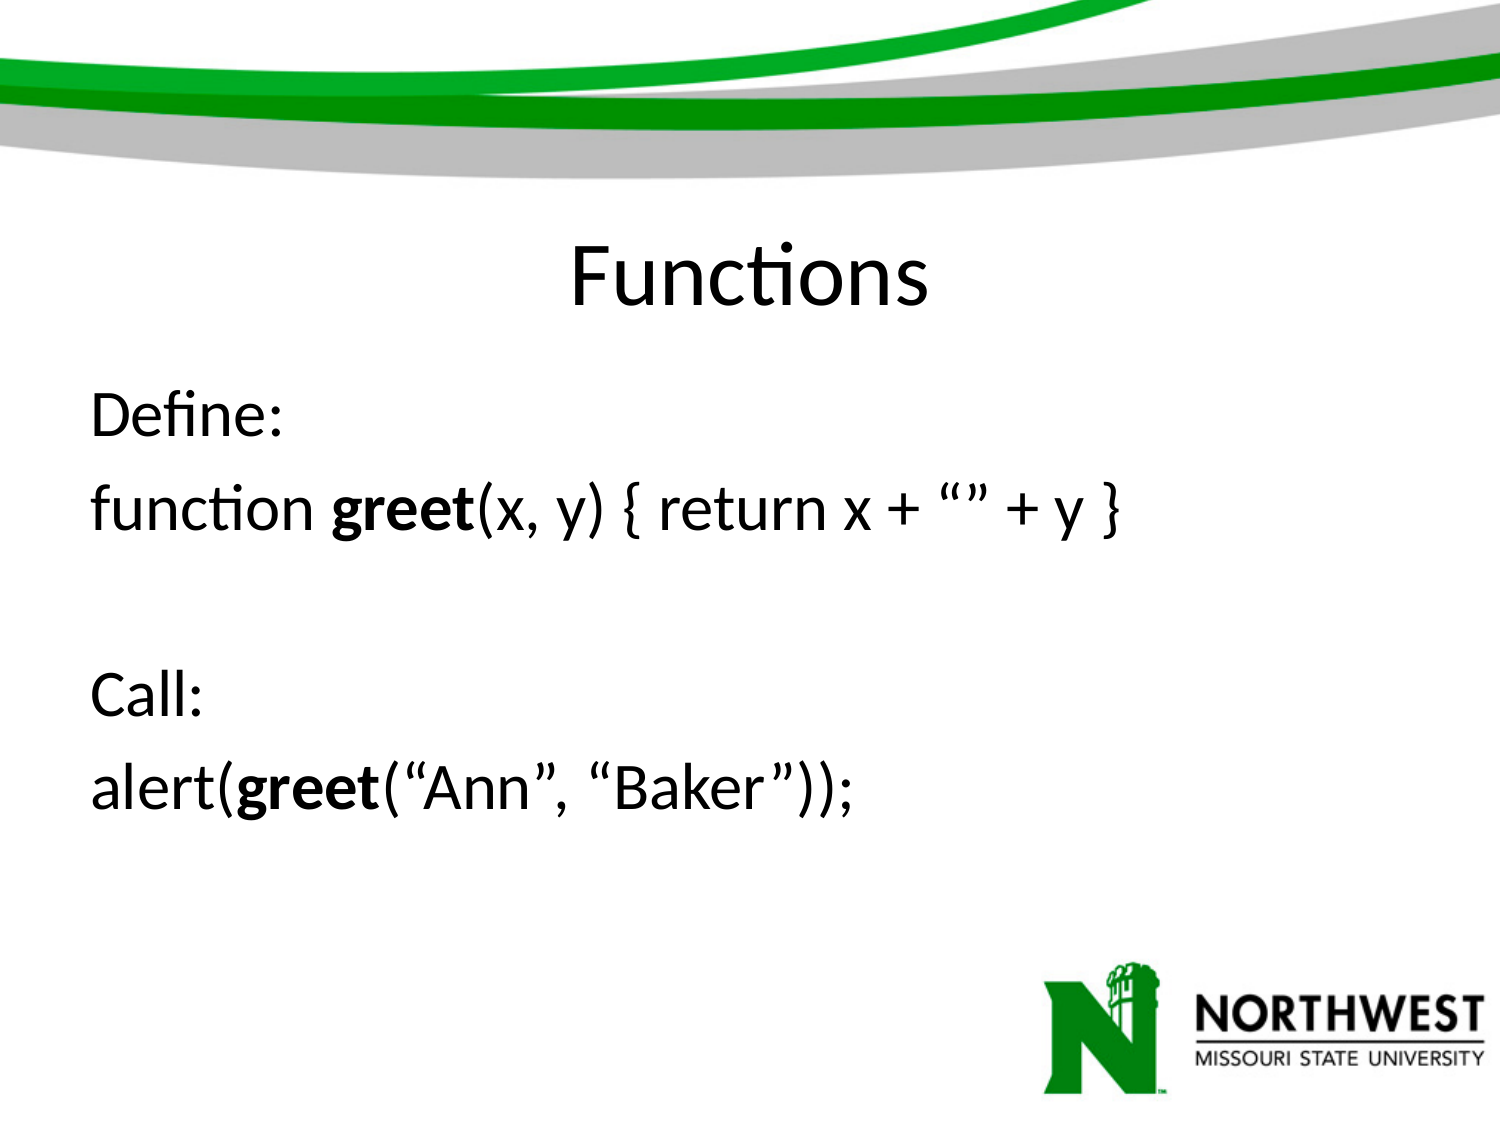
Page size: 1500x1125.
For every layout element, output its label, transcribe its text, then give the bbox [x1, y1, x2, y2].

title Functions [75, 174, 1425, 362]
picture [0, 0, 1500, 1125]
list Define: function greet(x, y) { return x + “” + y } Call: alert(greet(“Ann”, “Baker”)); [75, 362, 1425, 1105]
